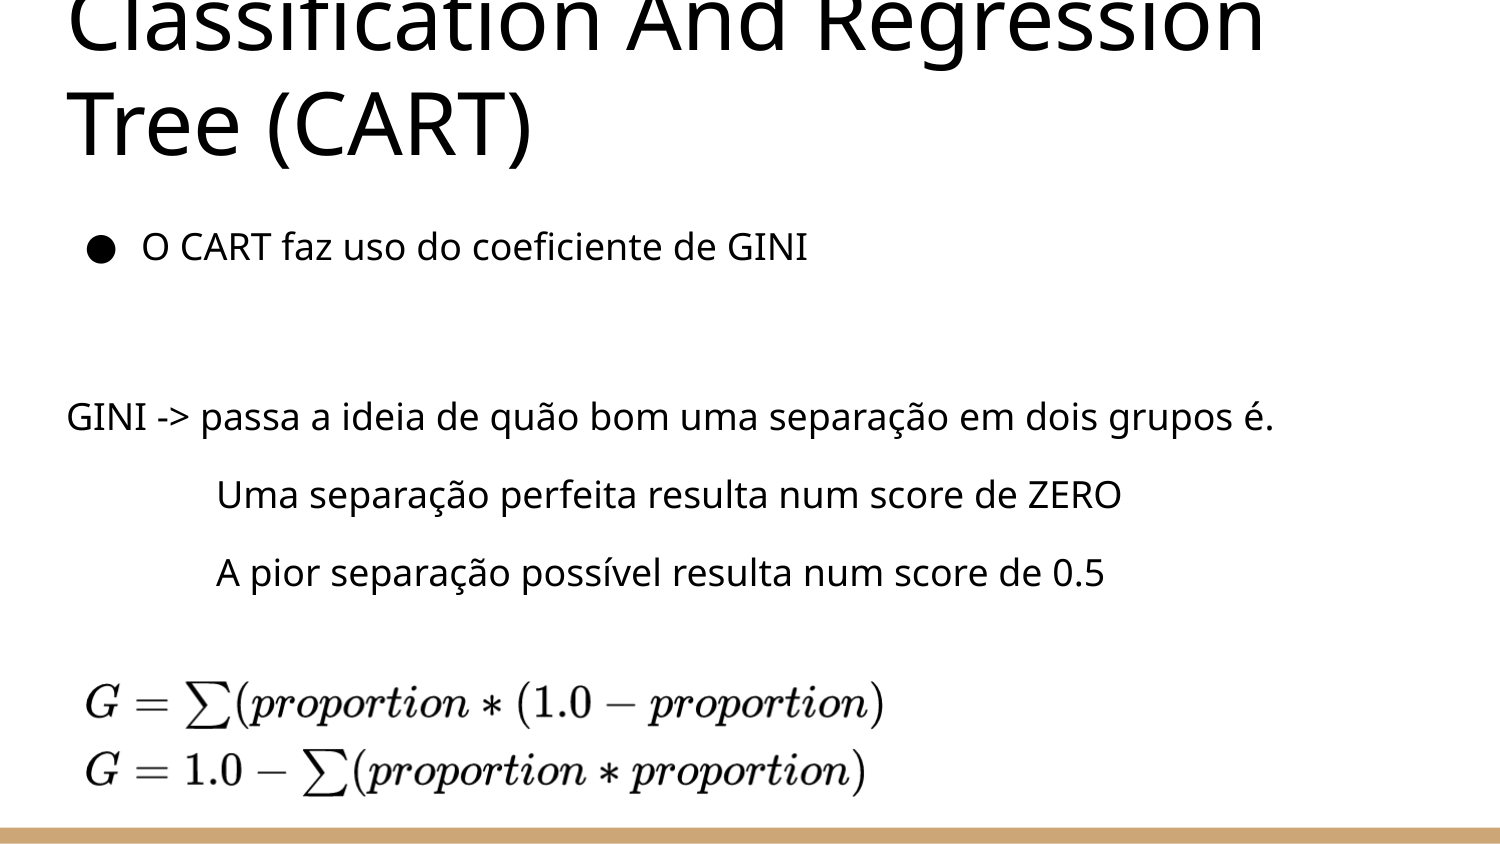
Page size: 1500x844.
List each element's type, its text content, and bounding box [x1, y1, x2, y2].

picture [84, 678, 889, 800]
title Classification And Regression Tree (CART) [51, 51, 1449, 189]
list O CART faz uso do coeficiente de GINI GINI -> passa a ideia de quão bom uma separação em dois grupos é. Uma separação perfeita resulta num score de ZERO A pior separação possível resulta num score de 0.5 [51, 200, 1449, 752]
